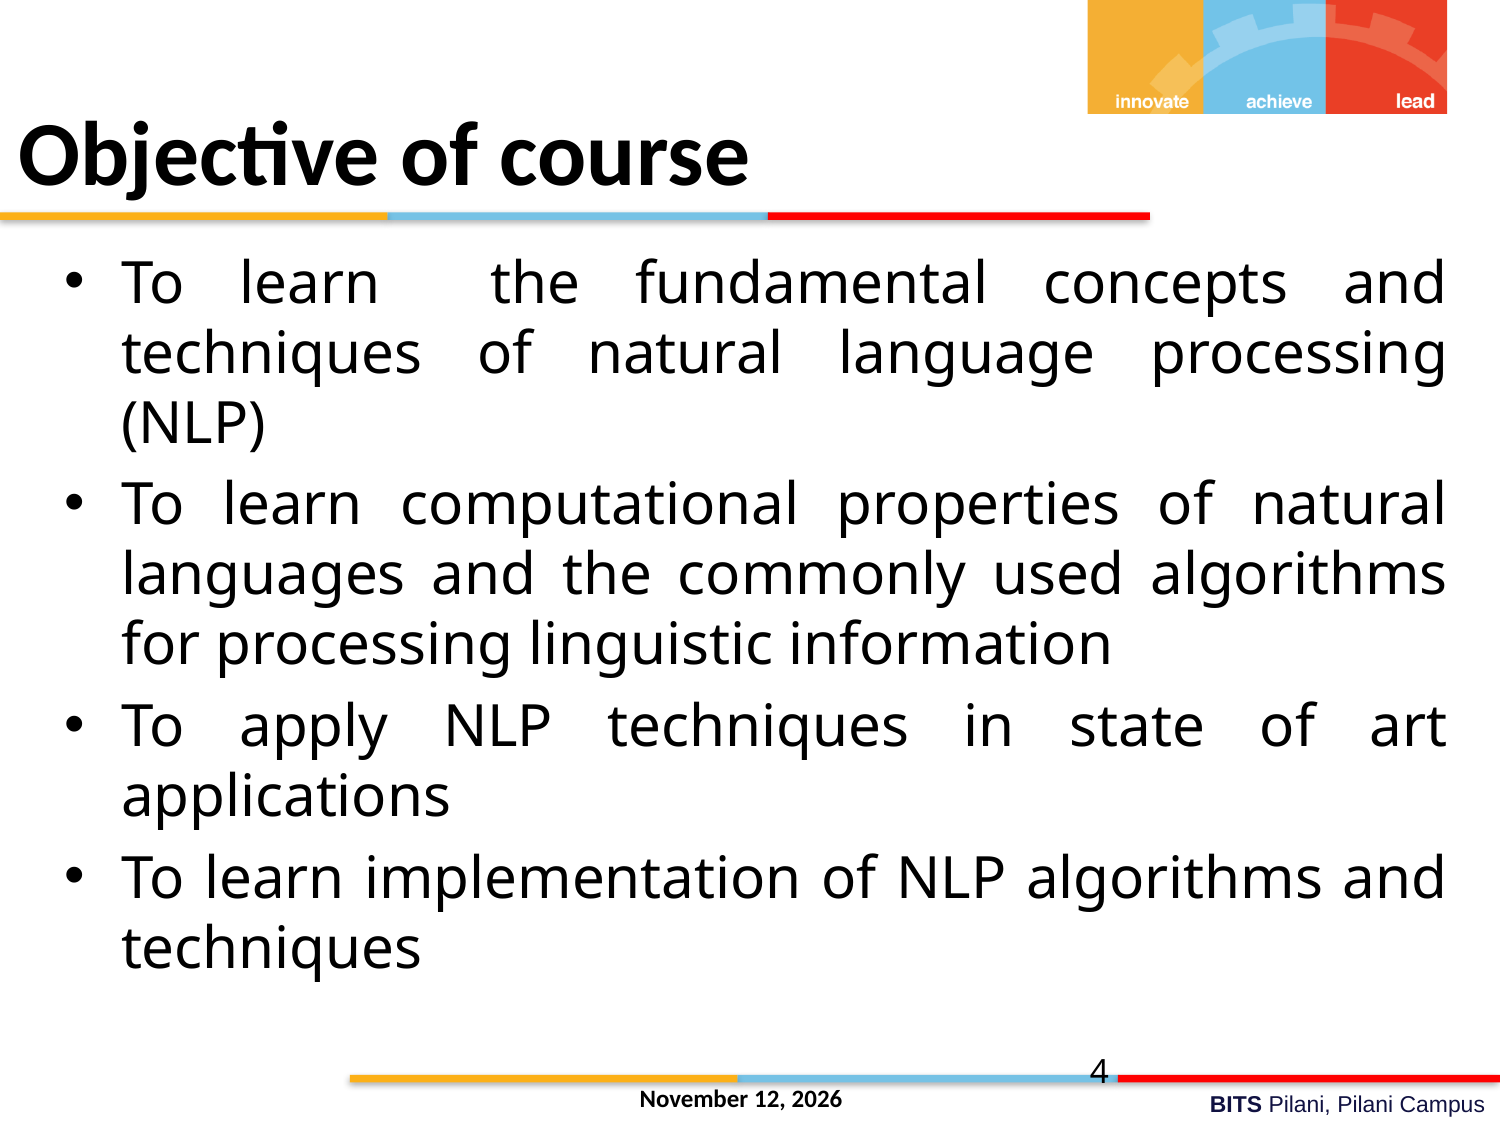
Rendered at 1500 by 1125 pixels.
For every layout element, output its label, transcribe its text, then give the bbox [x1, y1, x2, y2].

text_box 30 August 2020 [624, 1074, 925, 1121]
picture [1087, 0, 1448, 114]
text_box To learn the fundamental concepts and techniques of natural language processing (NLP) To learn computational properties of natural languages and the commonly used algorithms for processing linguistic information To apply NLP techniques in state of art applications To learn implementation of NLP algorithms and techniques [49, 237, 1463, 1050]
text_box Objective of course [3, 86, 787, 211]
slide_number 4 [1074, 1042, 1425, 1103]
